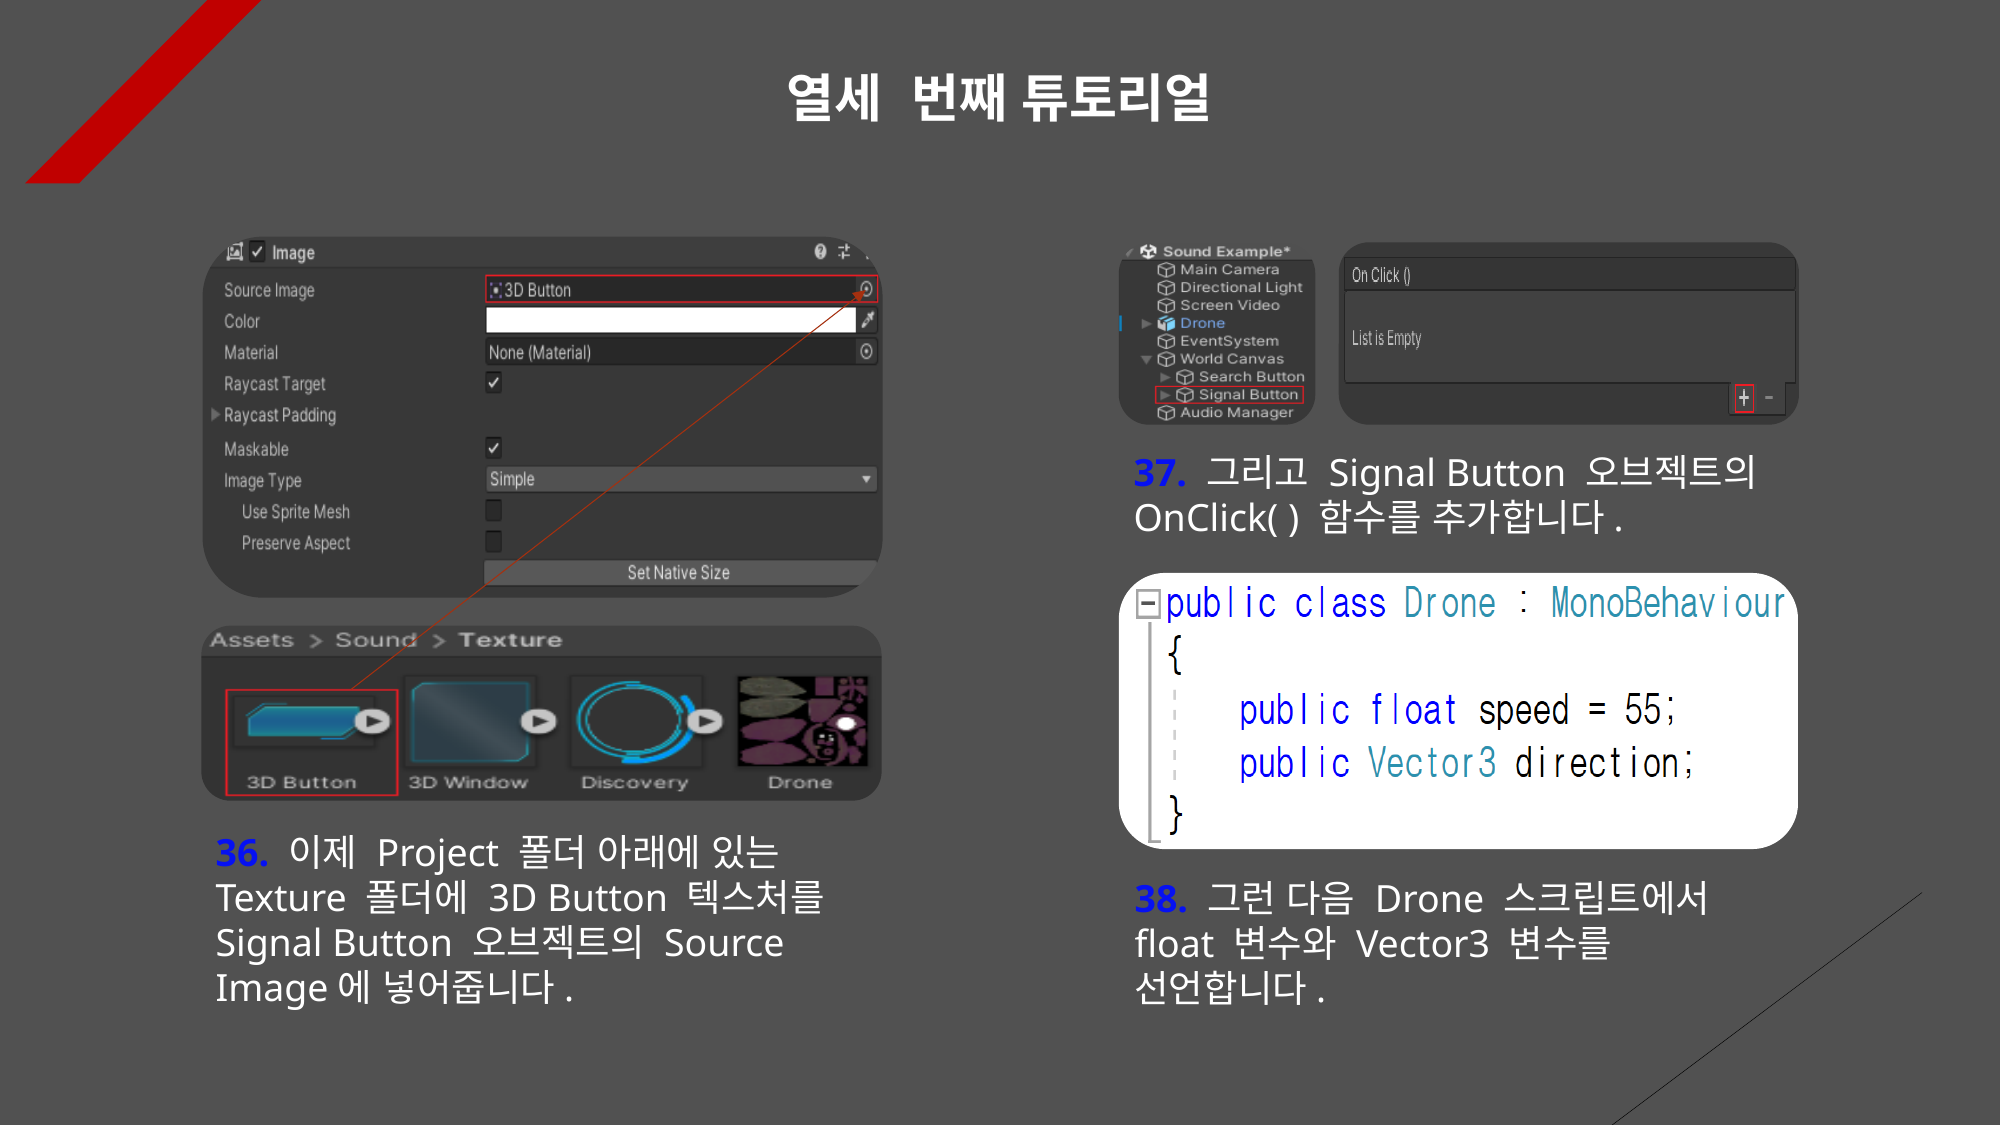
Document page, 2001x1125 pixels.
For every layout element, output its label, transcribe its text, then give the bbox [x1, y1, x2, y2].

text_box 36. 이제 Project 폴더 아래에 있는 Texture 폴더에 3D Button 텍스처를 Signal Button 오브젝트의 Source Image에 넣어줍니다. [201, 821, 882, 1017]
picture [1118, 243, 1316, 425]
picture [201, 625, 882, 801]
text_box 37. 그리고 Signal Button 오브젝트의 OnClick( ) 함수를 추가합니다. [1118, 441, 1798, 547]
text_box 열세 번째 튜토리얼 [736, 58, 1264, 136]
picture [202, 236, 883, 598]
picture [1338, 242, 1799, 425]
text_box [351, 290, 866, 690]
text_box 38. 그런 다음 Drone 스크립트에서 float 변수와 Vector3 변수를 선언합니다. [1119, 867, 1799, 1018]
picture [1118, 572, 1799, 850]
